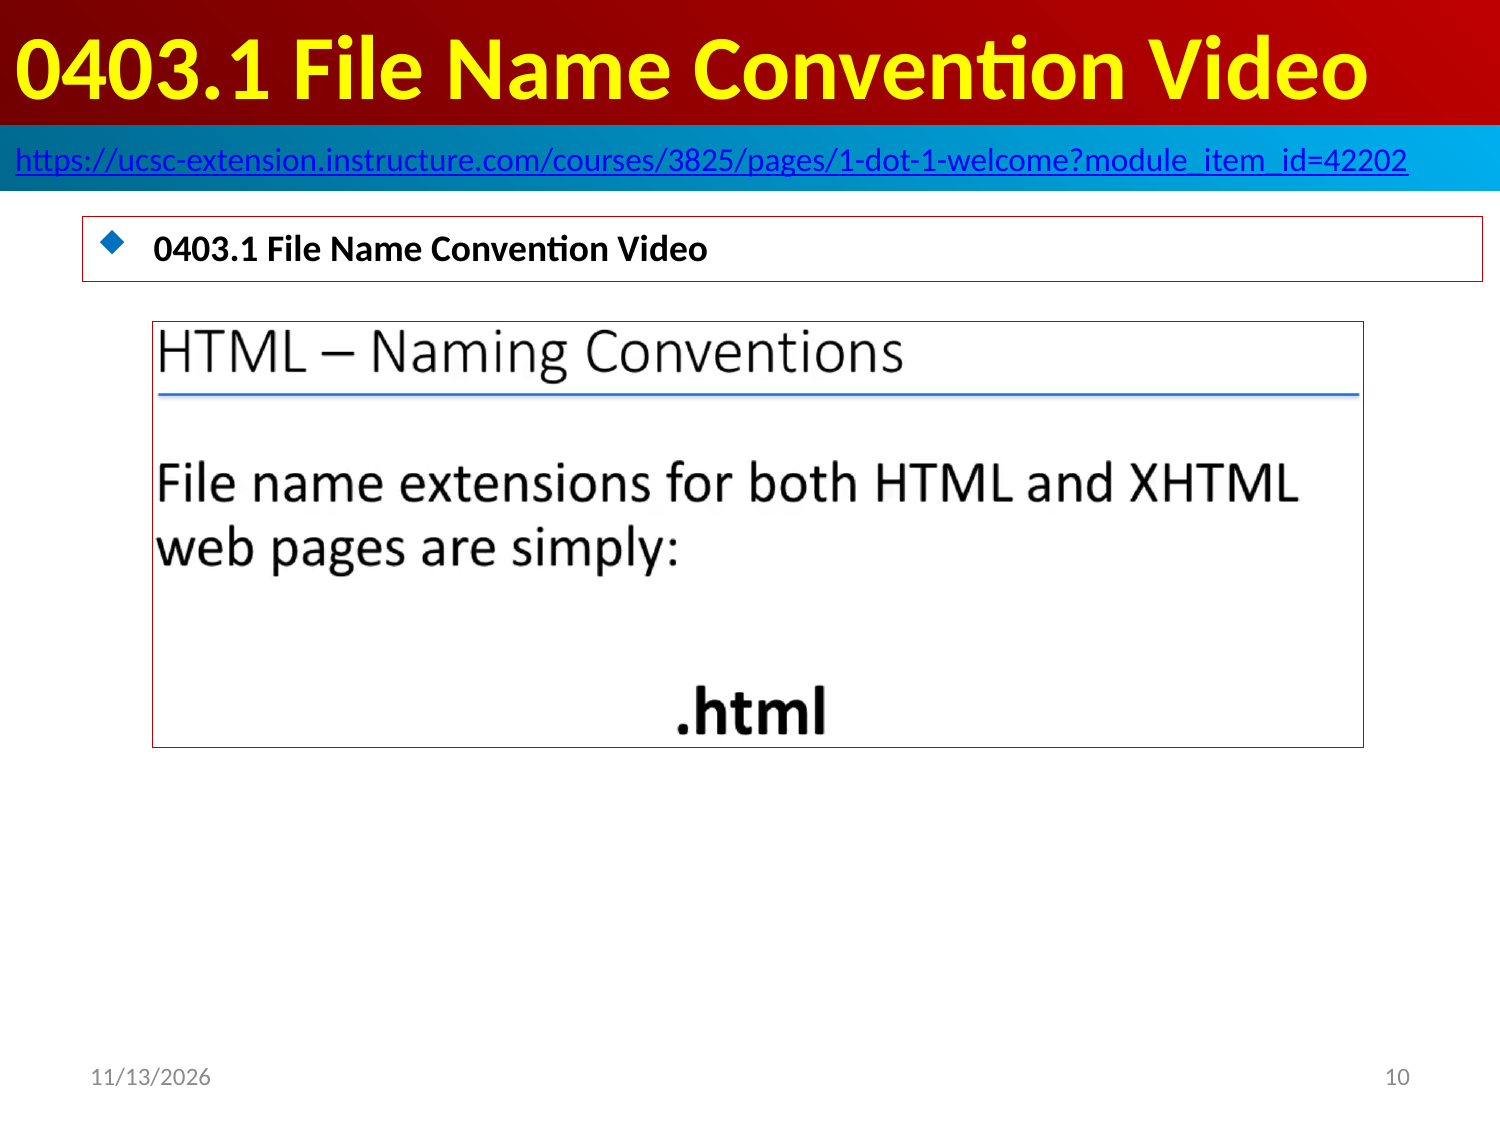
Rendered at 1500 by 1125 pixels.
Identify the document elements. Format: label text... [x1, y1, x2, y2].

text_box [119, 52, 183, 109]
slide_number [75, 1042, 425, 1109]
title 0403.1 File Name Convention Video [0, 0, 1500, 125]
subtitle 0403.1 File Name Convention Video [82, 216, 1483, 282]
slide_number 10 [1074, 1042, 1425, 1109]
picture [152, 321, 1364, 748]
text_box https://ucsc-extension.instructure.com/courses/3825/pages/1-dot-1-welcome?module_item_id=42202 [0, 125, 1500, 191]
